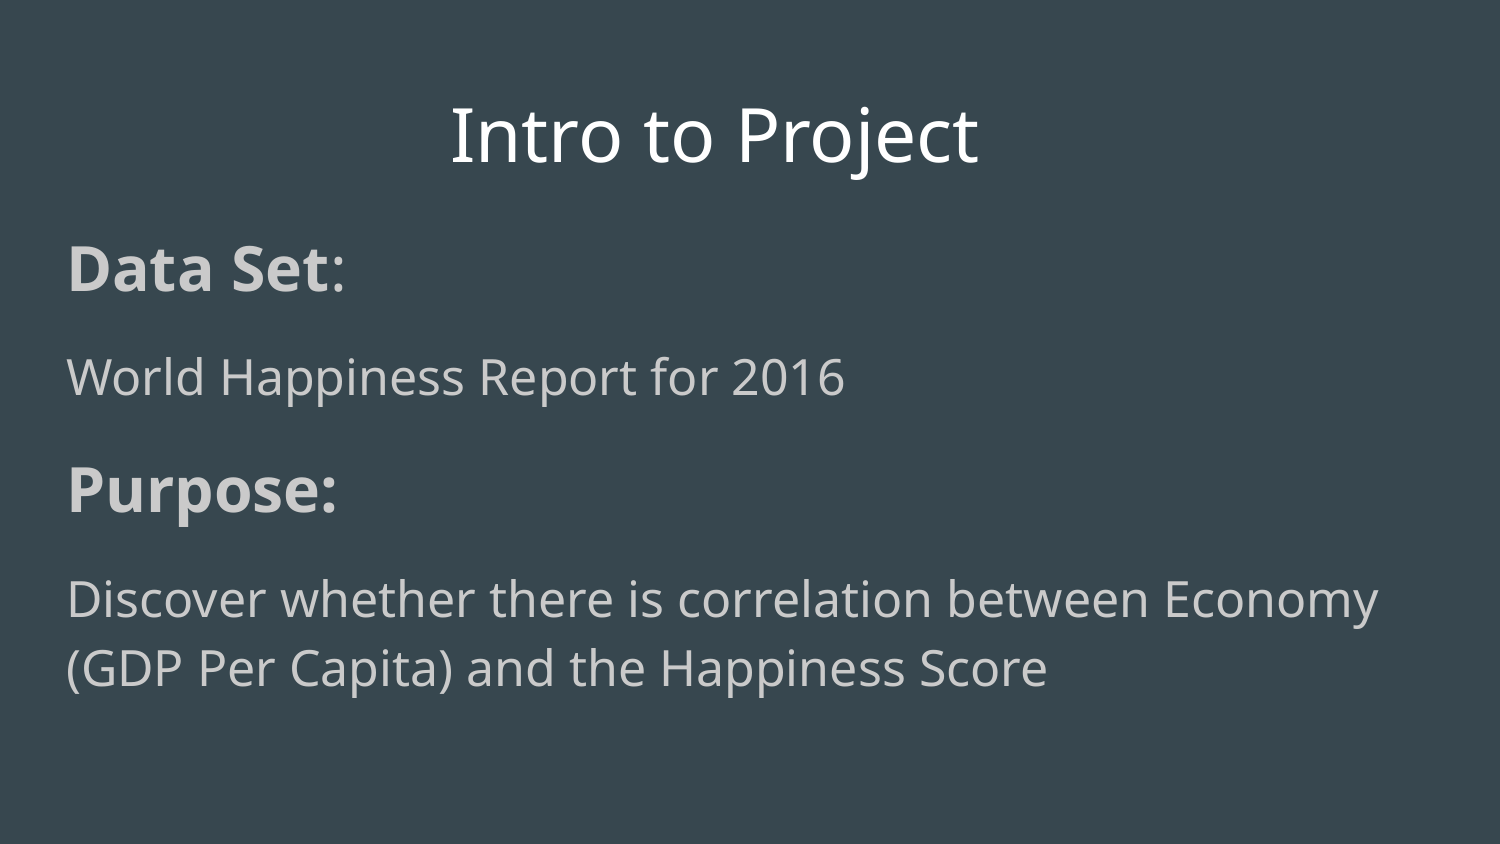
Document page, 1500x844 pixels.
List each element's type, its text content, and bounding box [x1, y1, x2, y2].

title Intro to Project [51, 72, 1449, 179]
list Data Set: World Happiness Report for 2016 Purpose: Discover whether there is correlation between Economy (GDP Per Capita) and the Happiness Score [51, 202, 1449, 763]
